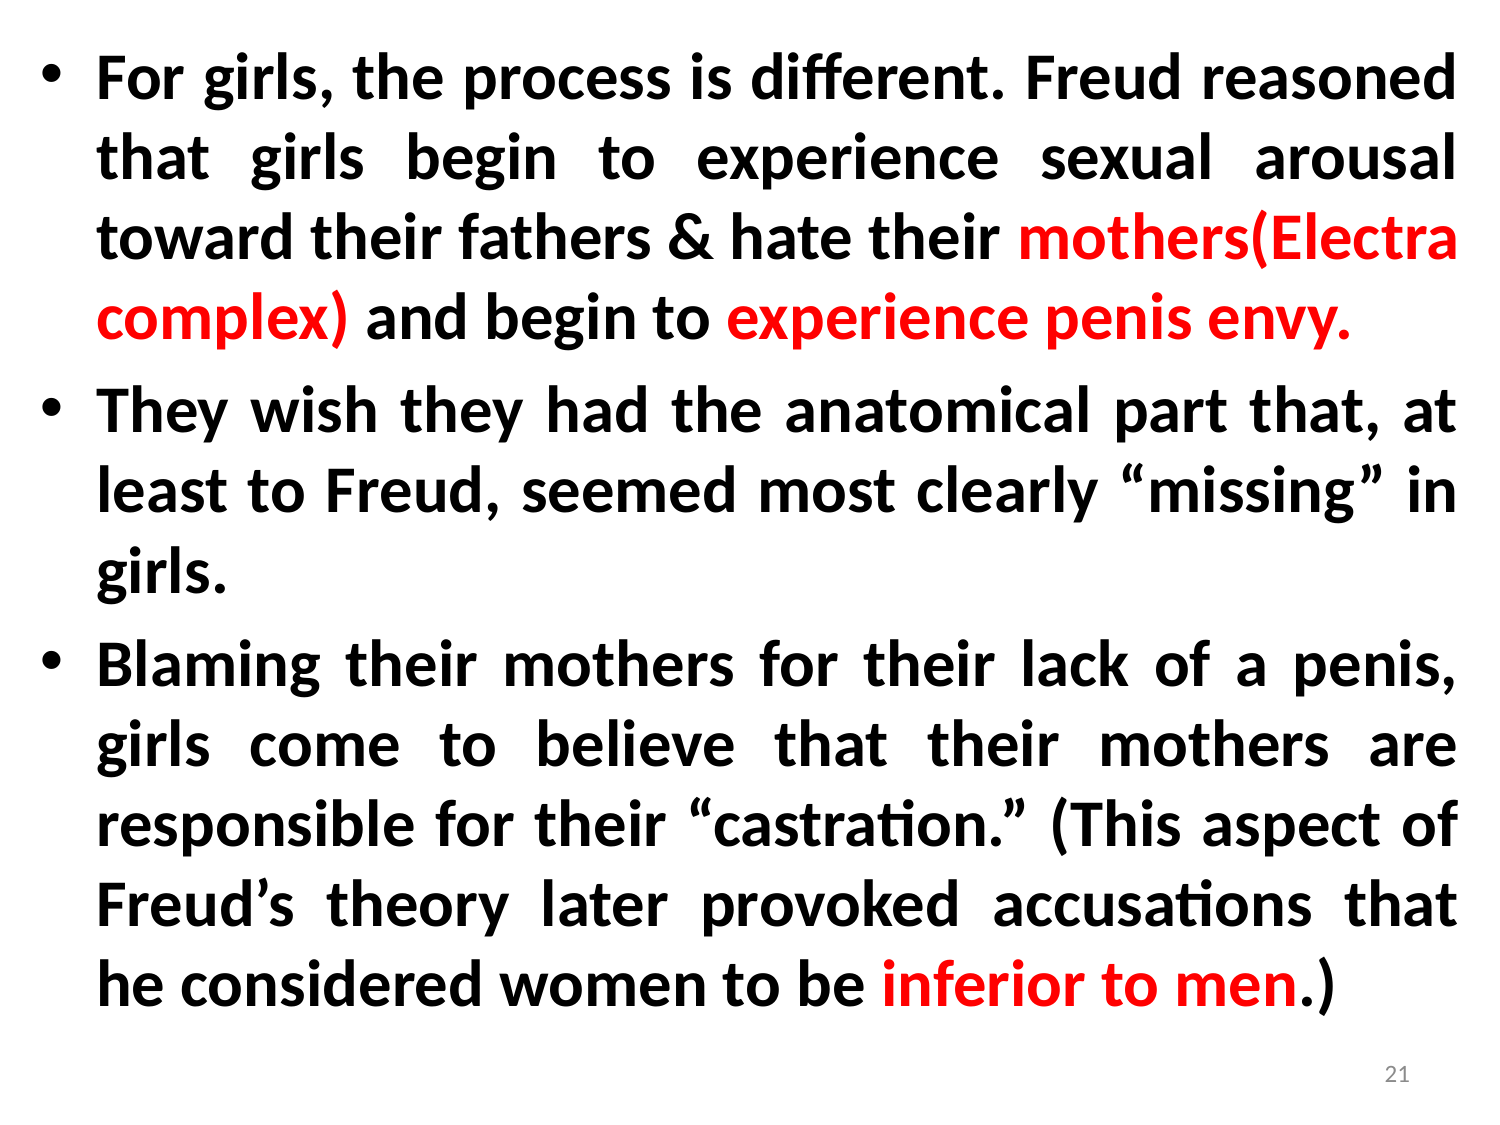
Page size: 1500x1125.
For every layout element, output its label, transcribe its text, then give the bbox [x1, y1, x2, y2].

slide_number 21 [1074, 1042, 1425, 1103]
list For girls, the process is different. Freud reasoned that girls begin to experience sexual arousal toward their fathers & hate their mothers(Electra complex) and begin to experience penis envy. They wish they had the anatomical part that, at least to Freud, seemed most clearly “missing” in girls. Blaming their mothers for their lack of a penis, girls come to believe that their mothers are responsible for their “castration.” (This aspect of Freud’s theory later provoked accusations that he considered women to be inferior to men.) [24, 24, 1475, 1125]
